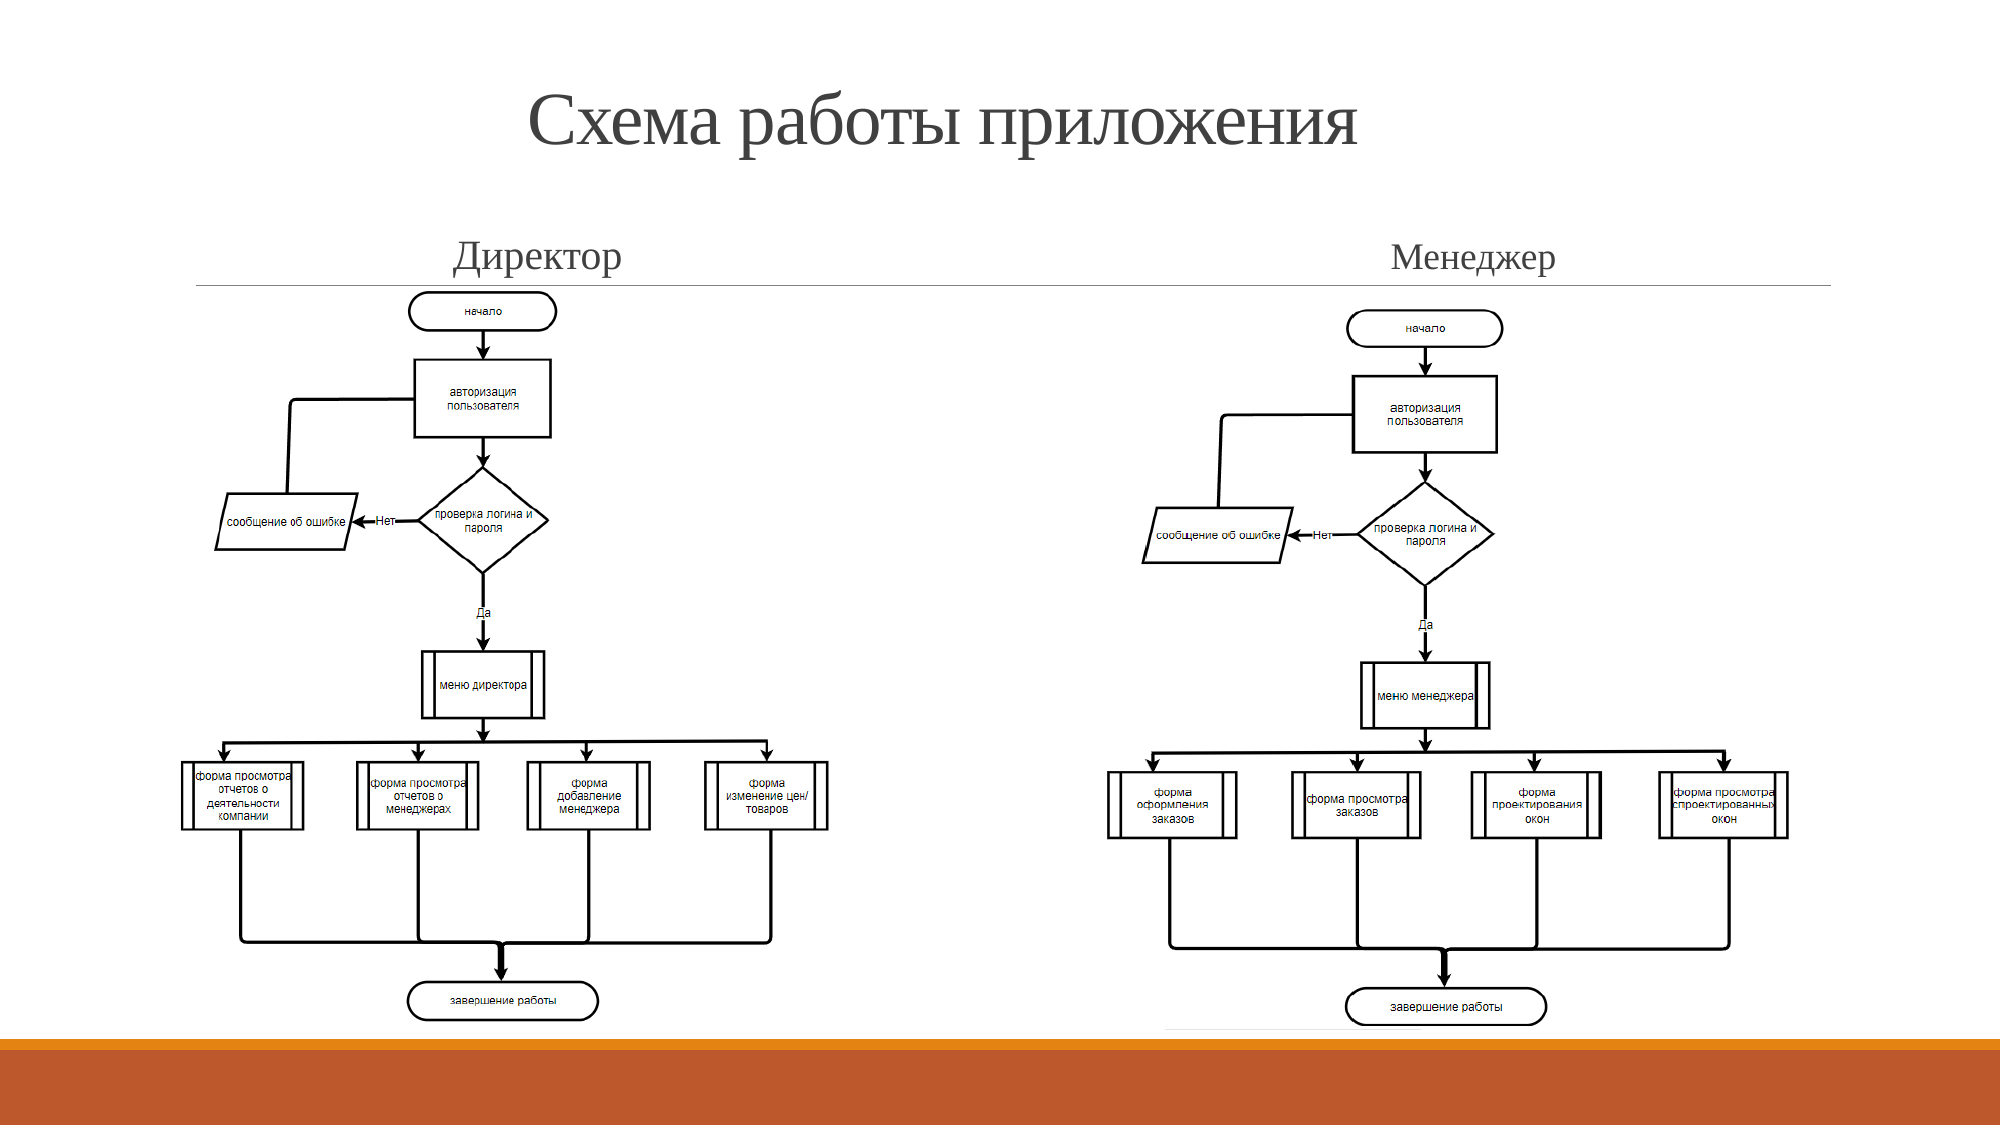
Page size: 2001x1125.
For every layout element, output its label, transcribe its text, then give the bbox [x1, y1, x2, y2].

list Директор Менеджер [174, 225, 1906, 942]
picture [1064, 293, 1808, 1031]
title Схема работы приложения [512, 29, 1569, 168]
picture [146, 286, 840, 1029]
